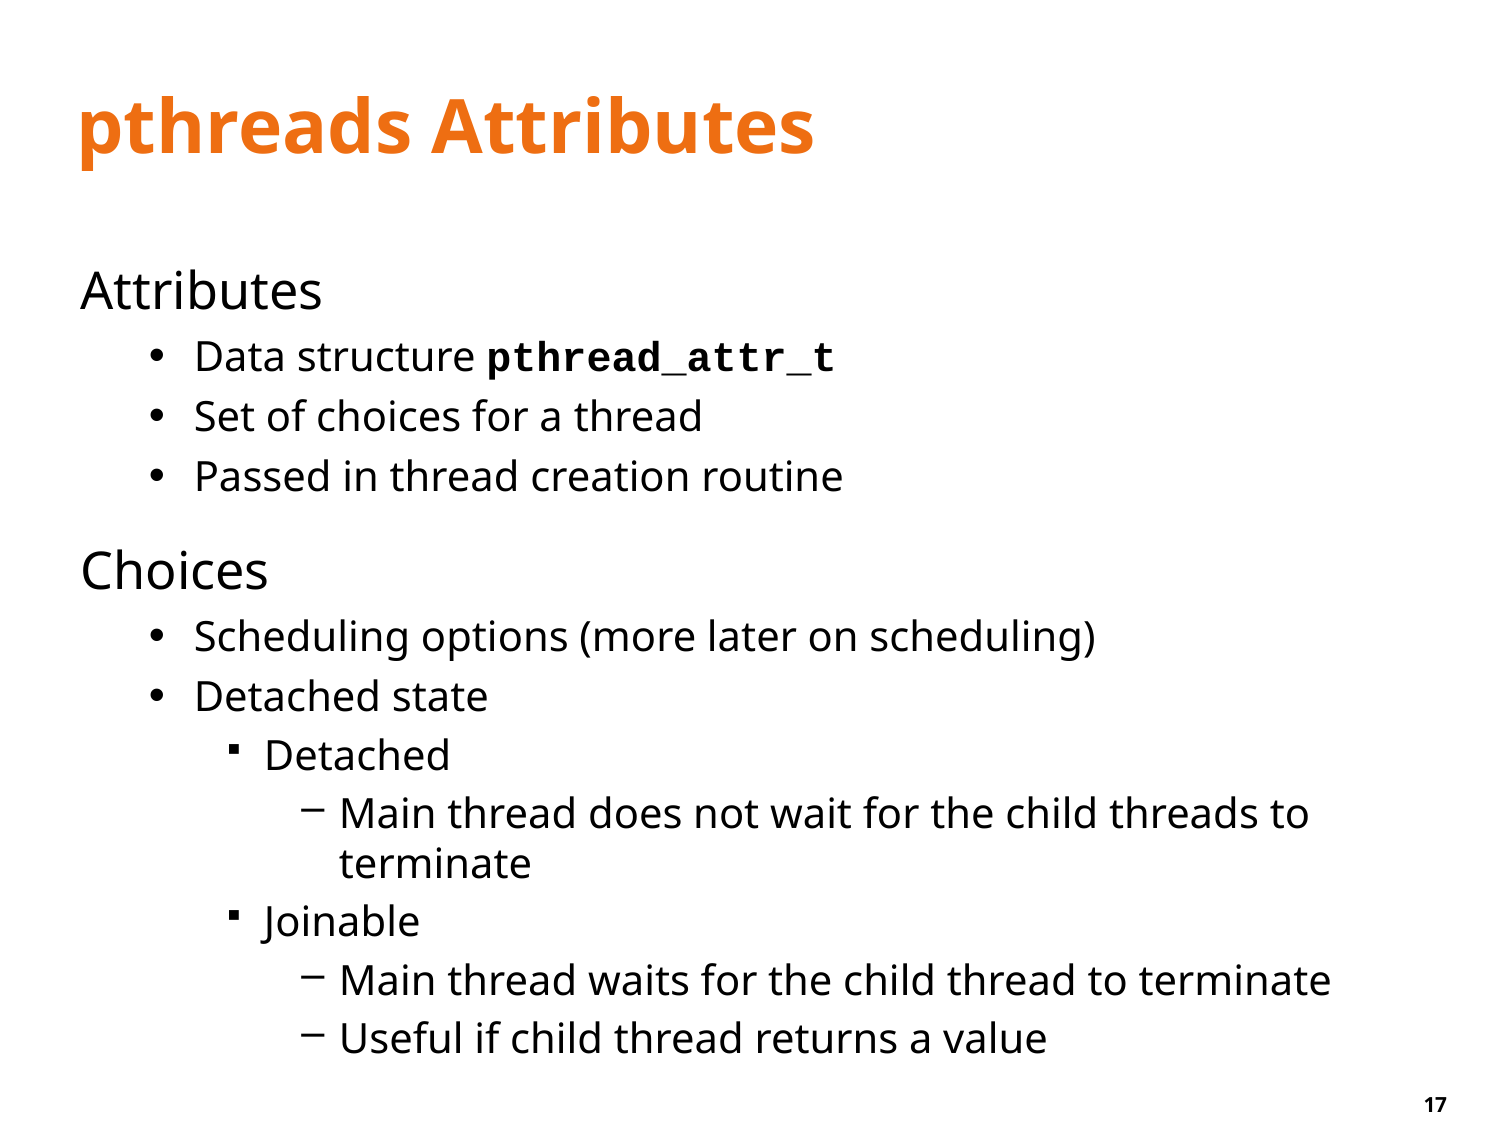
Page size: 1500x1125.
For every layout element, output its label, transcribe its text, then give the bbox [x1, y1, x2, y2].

title pthreads Attributes [61, 60, 1438, 187]
list Attributes Data structure pthread_attr_t Set of choices for a thread Passed in thread creation routine Choices Scheduling options (more later on scheduling) Detached state Detached Main thread does not wait for the child threads to terminate Joinable Main thread waits for the child thread to terminate Useful if child thread returns a value [61, 249, 1438, 1063]
